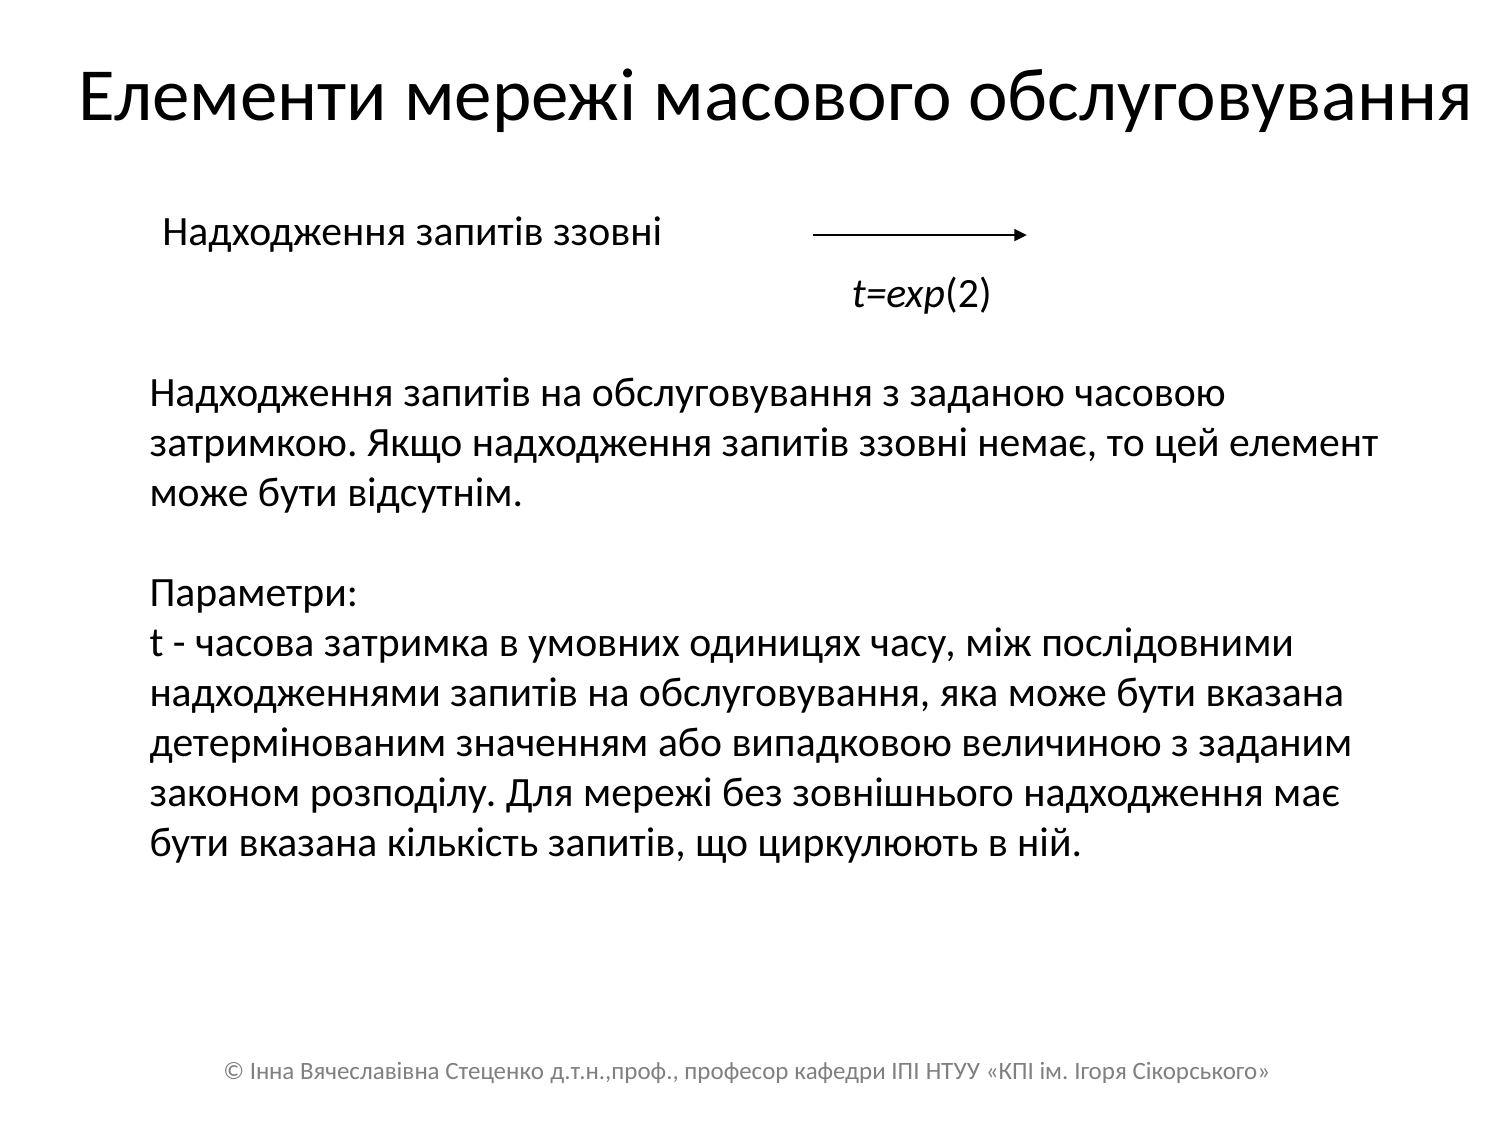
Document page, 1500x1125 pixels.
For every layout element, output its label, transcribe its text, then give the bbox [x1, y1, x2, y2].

text_box © Інна Вячеславівна Стеценко д.т.н.,проф., професор кафедри ІПІ НТУУ «КПІ ім. Ігоря Сікорського» [74, 1046, 1425, 1092]
text_box Надходження запитів ззовні [147, 196, 774, 262]
title Елементи мережі масового обслуговування [53, 30, 1500, 149]
text_box Надходження запитів на обслуговування з заданою часовою затримкою. Якщо надходження запитів ззовні немає, то цей елемент може бути відсутнім. Параметри: t - часова затримка в умовних одиницях часу, між послідовними надходженнями запитів на обслуговування, яка може бути вказана детермінованим значенням або випадковою величиною з заданим законом розподілу. Для мережі без зовнішнього надходження має бути вказана кількість запитів, що циркулюють в ній. [134, 357, 1413, 973]
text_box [780, 234, 1081, 354]
